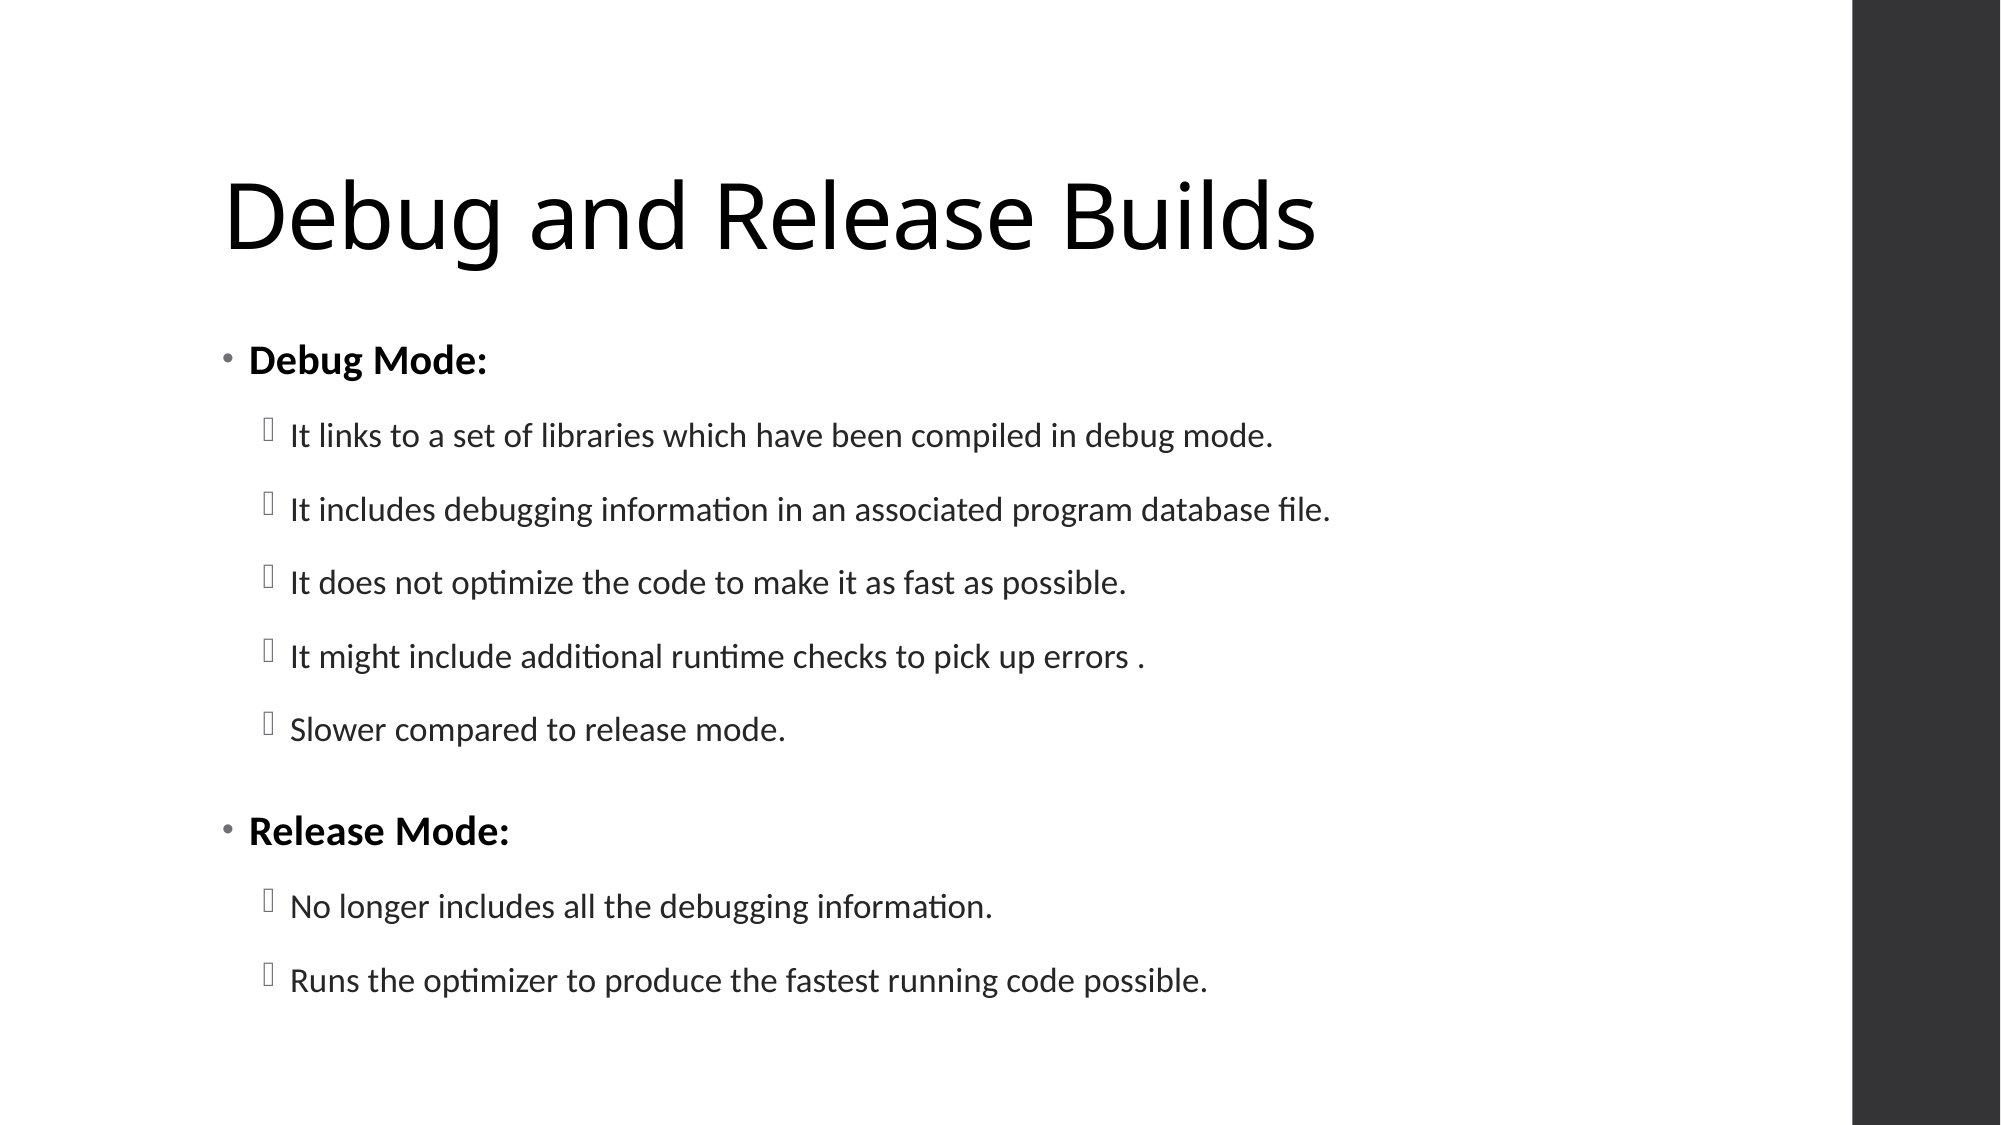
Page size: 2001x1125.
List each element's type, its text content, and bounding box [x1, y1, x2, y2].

title Debug and Release Builds [206, 60, 1797, 278]
list Debug Mode: It links to a set of libraries which have been compiled in debug mode. It includes debugging information in an associated program database file. It does not optimize the code to make it as fast as possible. It might include additional runtime checks to pick up errors . Slower compared to release mode. Release Mode: No longer includes all the debugging information. Runs the optimizer to produce the fastest running code possible. [206, 299, 1617, 1014]
